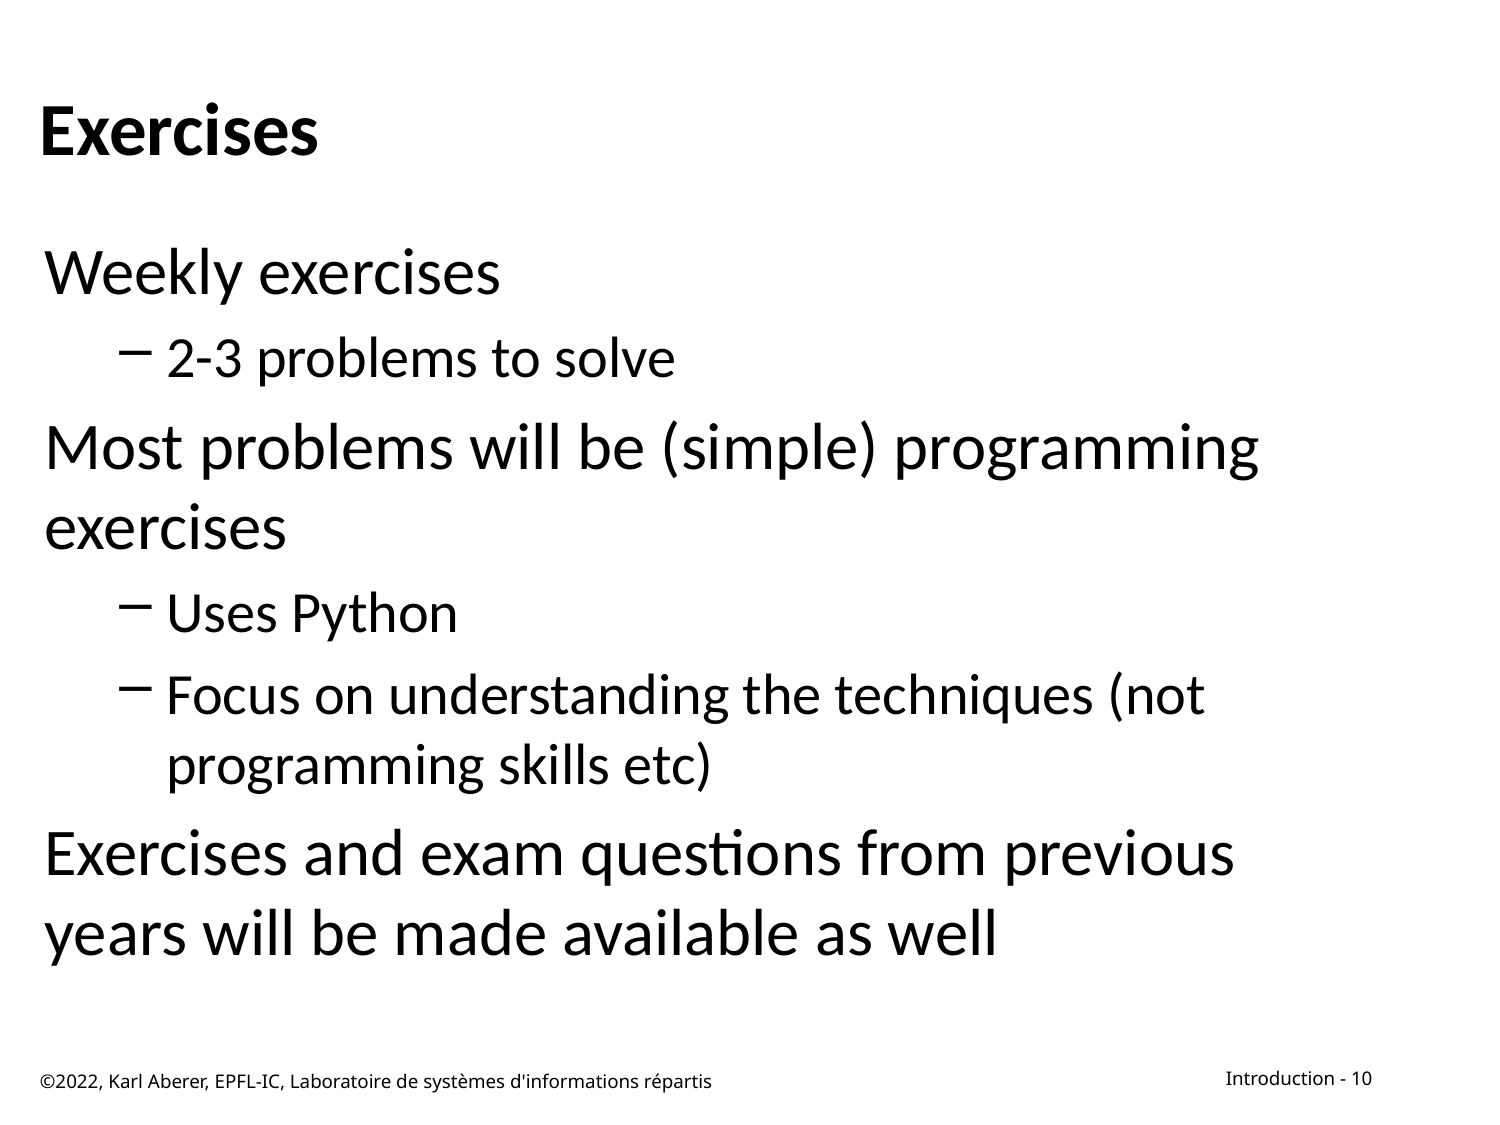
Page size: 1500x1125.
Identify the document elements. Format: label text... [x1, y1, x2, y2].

footer ©2022, Karl Aberer, EPFL-IC, Laboratoire de systèmes d'informations répartis [24, 1062, 988, 1101]
list Weekly exercises 2-3 problems to solve Most problems will be (simple) programming exercises Uses Python Focus on understanding the techniques (not programming skills etc) Exercises and exam questions from previous years will be made available as well [29, 219, 1393, 1046]
title Exercises [24, 49, 1388, 201]
